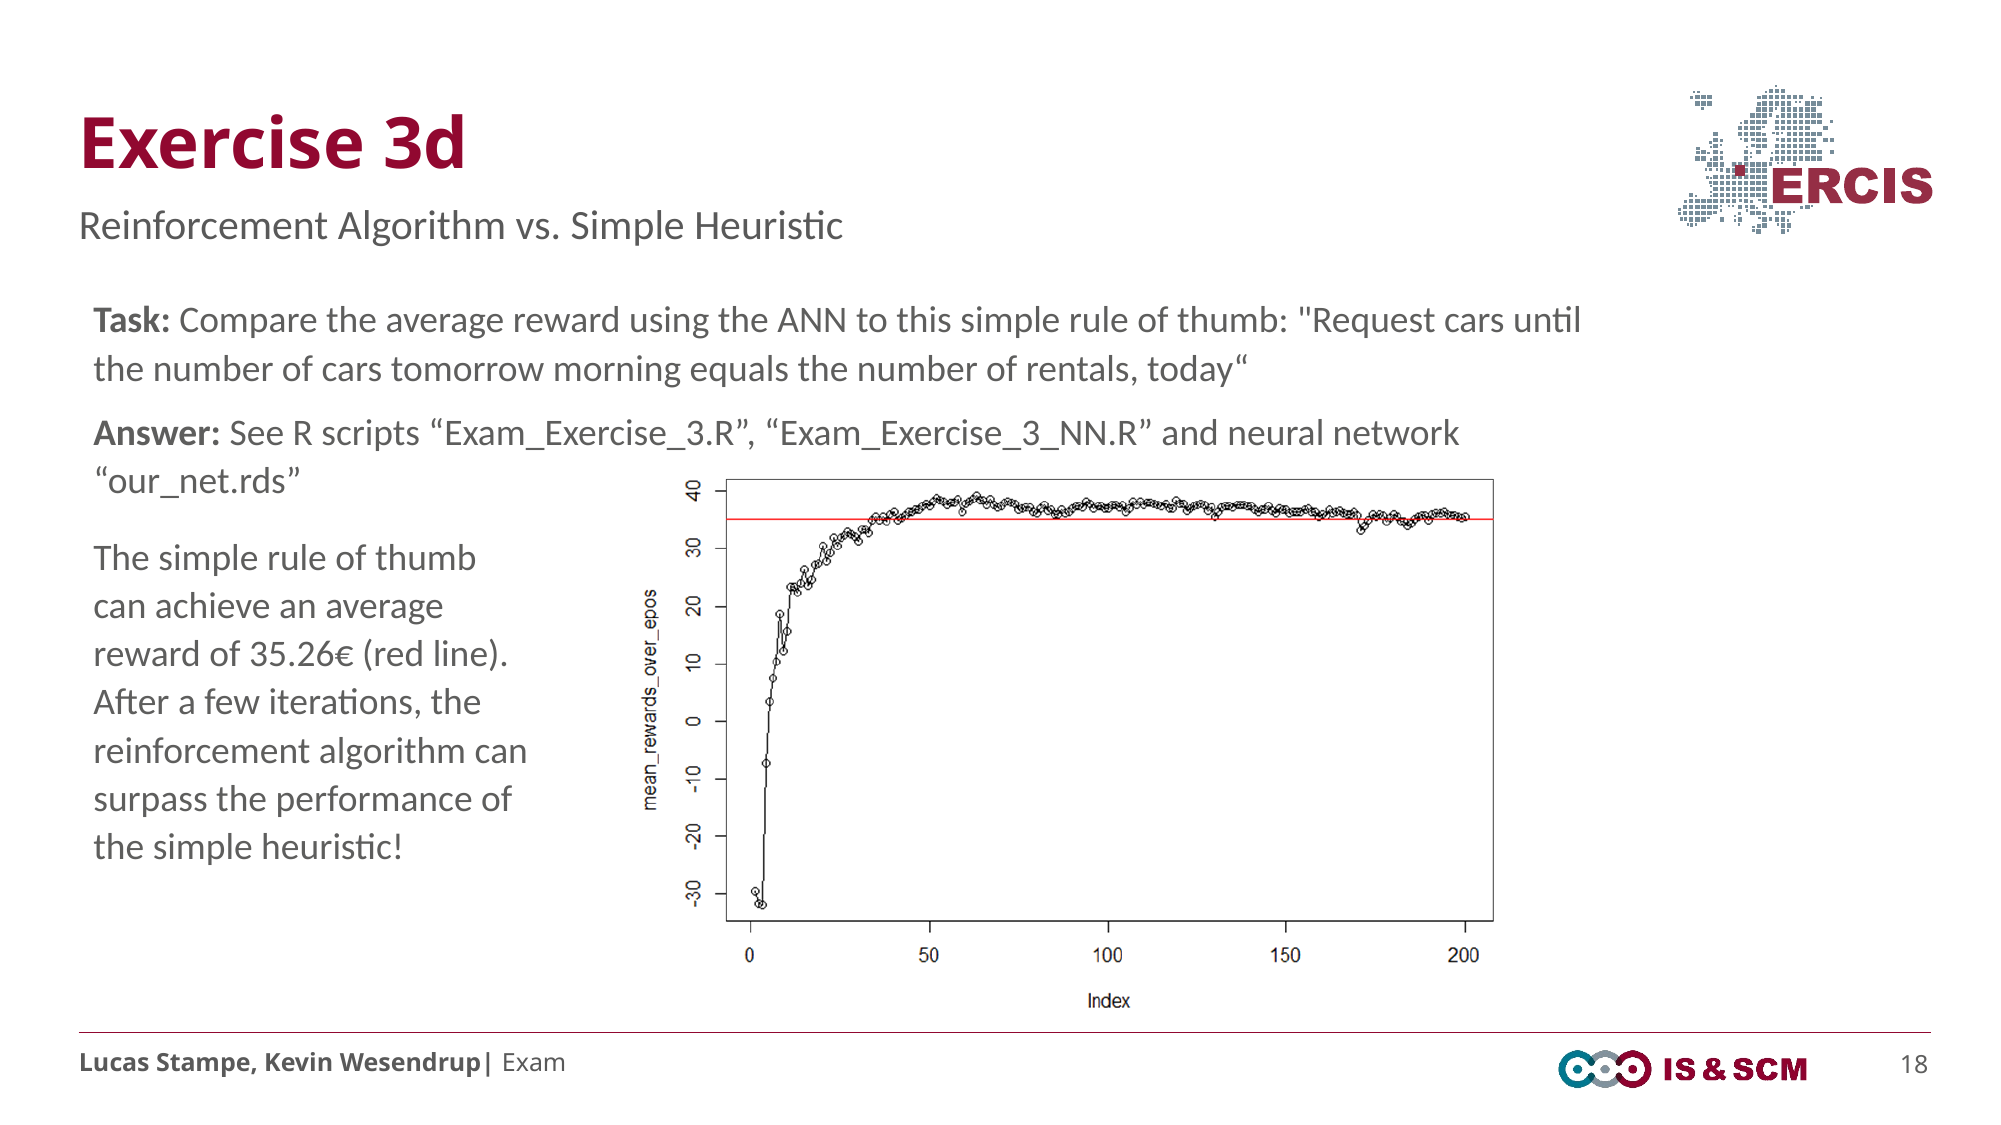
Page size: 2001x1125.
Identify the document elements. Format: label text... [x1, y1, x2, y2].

text_box The simple rule of thumb can achieve an average reward of 35.26€ (red line). After a few iterations, the reinforcement algorithm can surpass the performance of the simple heuristic! [78, 522, 553, 875]
picture [1533, 1046, 1831, 1090]
picture [634, 387, 1540, 1035]
title Exercise 3d [78, 84, 1632, 184]
list Reinforcement Algorithm vs. Simple Heuristic [78, 194, 1632, 246]
text_box Task: Compare the average reward using the ANN to this simple rule of thumb: "Request cars until the number of cars tomorrow morning equals the number of rentals, today“ Answer: See R scripts “Exam_Exercise_3.R”, “Exam_Exercise_3_NN.R” and neural network “our_net.rds” [78, 284, 1632, 509]
